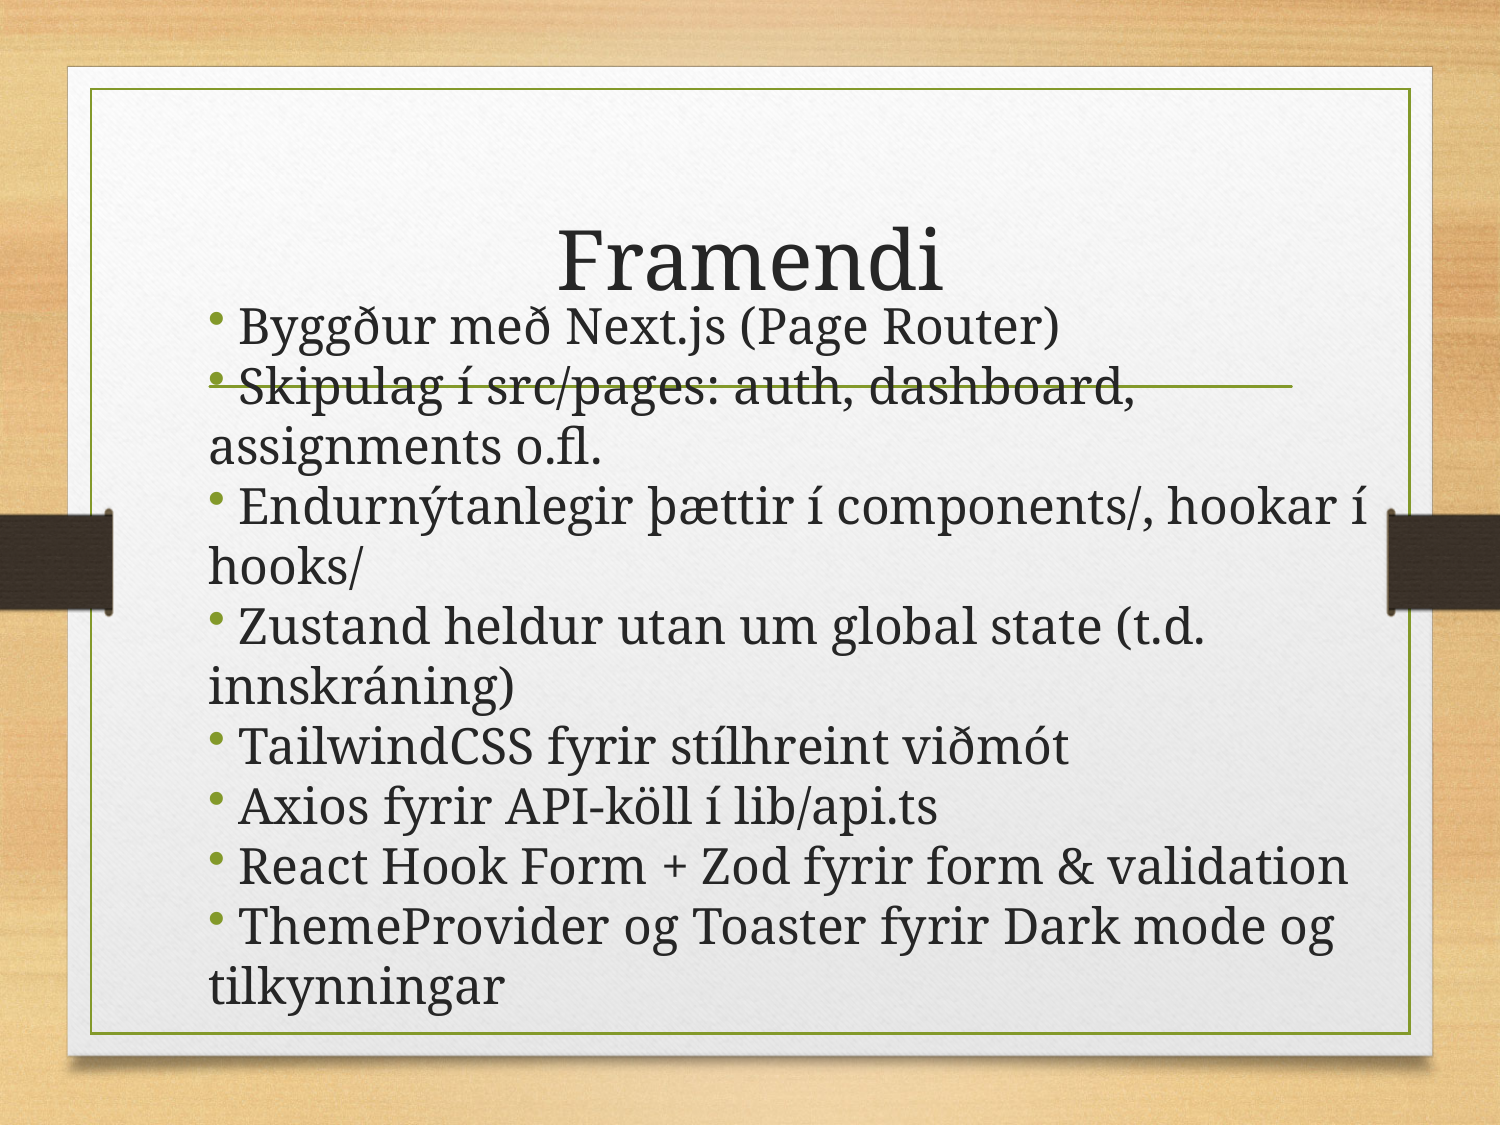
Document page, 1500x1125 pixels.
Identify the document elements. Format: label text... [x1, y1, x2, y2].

list Byggður með Next.js (Page Router) Skipulag í src/pages: auth, dashboard, assignments o.fl. Endurnýtanlegir þættir í components/, hookar í hooks/ Zustand heldur utan um global state (t.d. innskráning) TailwindCSS fyrir stílhreint viðmót Axios fyrir API-köll í lib/api.ts React Hook Form + Zod fyrir form & validation ThemeProvider og Toaster fyrir Dark mode og tilkynningar [193, 286, 1418, 1023]
title Framendi [193, 150, 1309, 286]
picture [0, 0, 1500, 1125]
